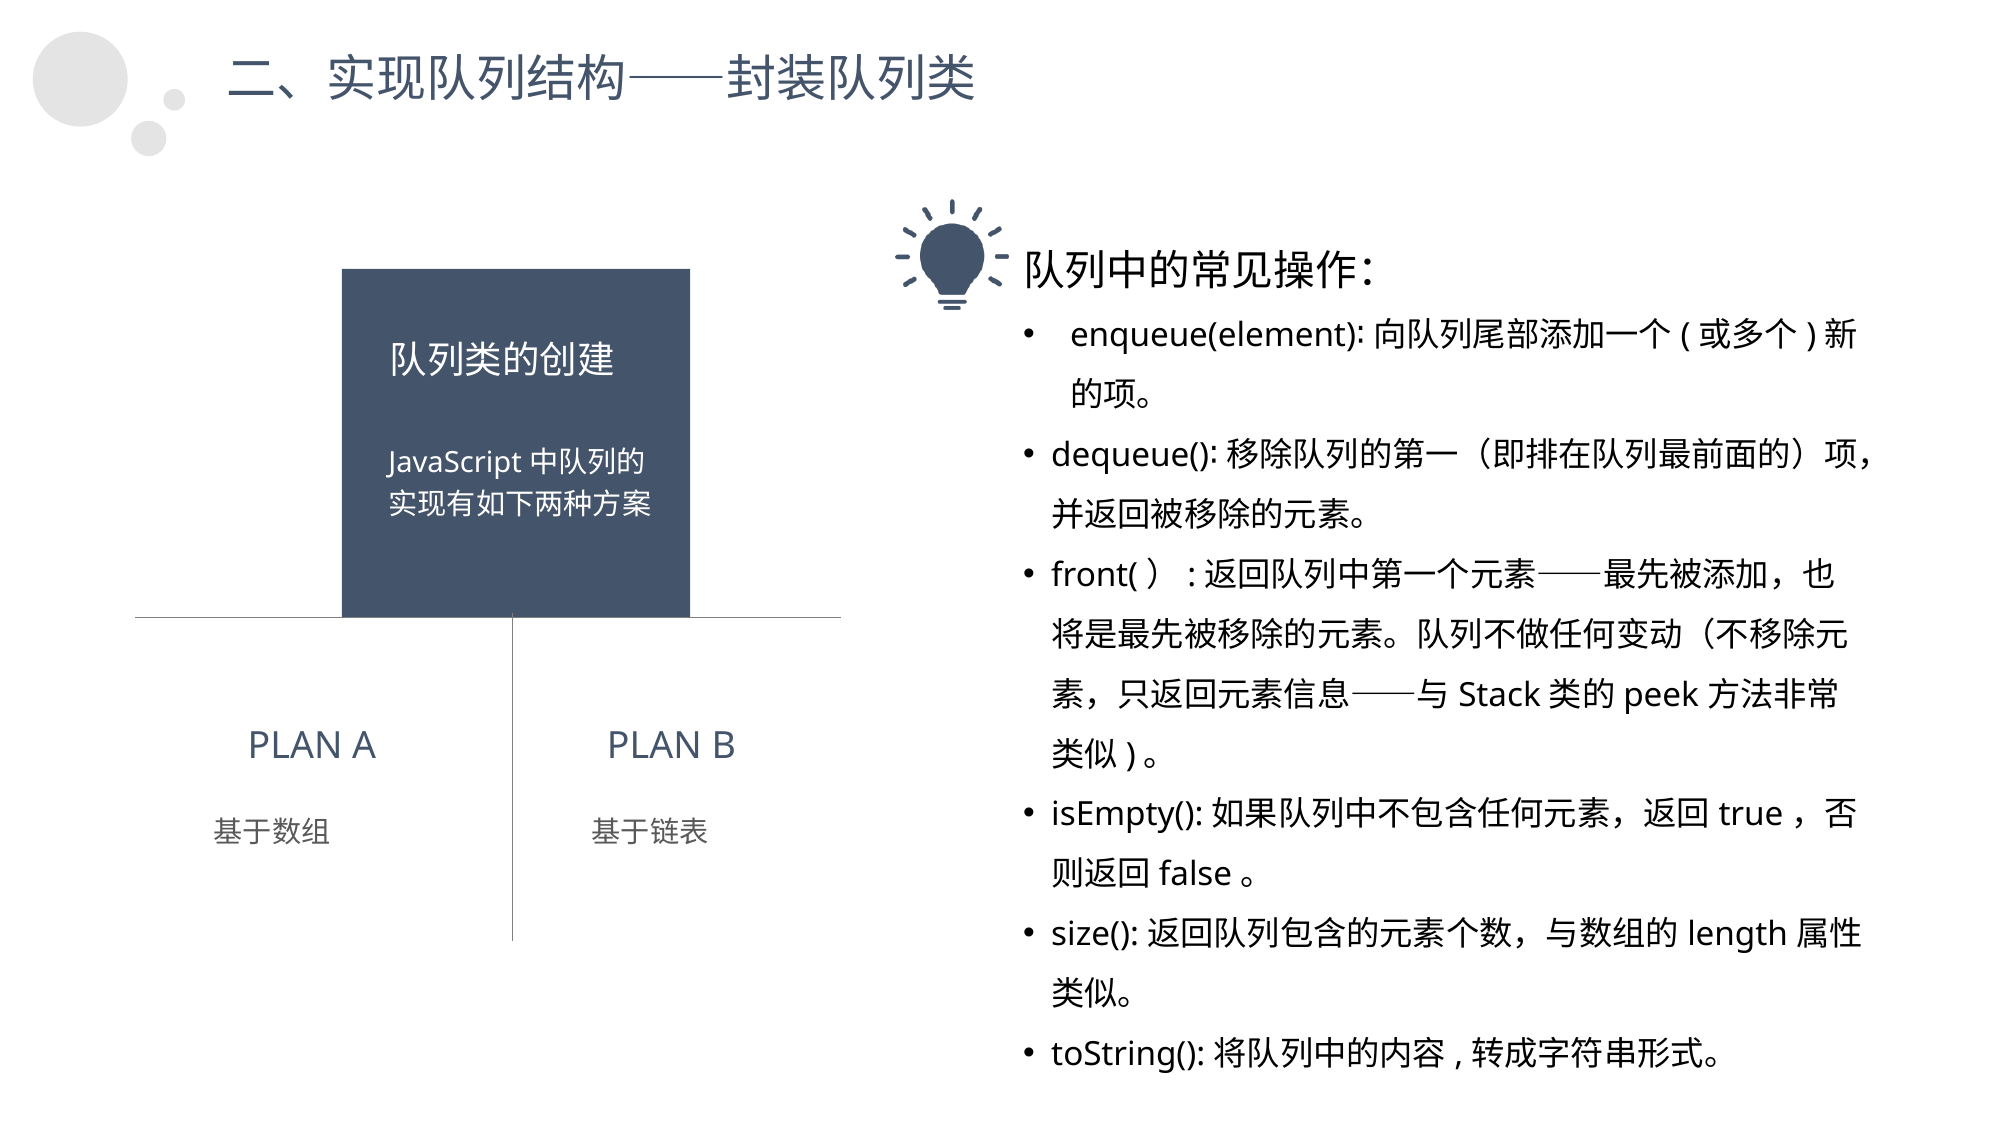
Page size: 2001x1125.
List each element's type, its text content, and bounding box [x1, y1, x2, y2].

text_box 基于链表 [576, 805, 793, 856]
text_box [341, 268, 691, 617]
text_box JavaScript中队列的实现有如下两种方案 [373, 428, 684, 528]
text_box 二、实现队列结构——封装队列类 [211, 38, 992, 114]
picture [895, 199, 1009, 311]
text_box 基于数组 [198, 805, 432, 856]
text_box 队列中的常见操作： enqueue(element)∶向队列尾部添加一个(或多个)新的项。 dequeue()∶移除队列的第一（即排在队列最前面的）项，并返回被移除的元素。 front(）:返回队列中第一个元素——最先被添加，也将是最先被移除的元素。队列不做任何变动（不移除元素，只返回元素信息——与Stack类的peek方法非常类似)。 isEmpty():如果队列中不包含任何元素，返回true，否则返回false。 size():返回队列包含的元素个数，与数组的length属性类似。 toString():将队列中的内容,转成字符串形式。 [1008, 211, 1879, 1080]
text_box PLAN B [592, 713, 778, 774]
text_box 队列类的创建 [375, 328, 630, 389]
text_box PLAN A [232, 713, 437, 774]
